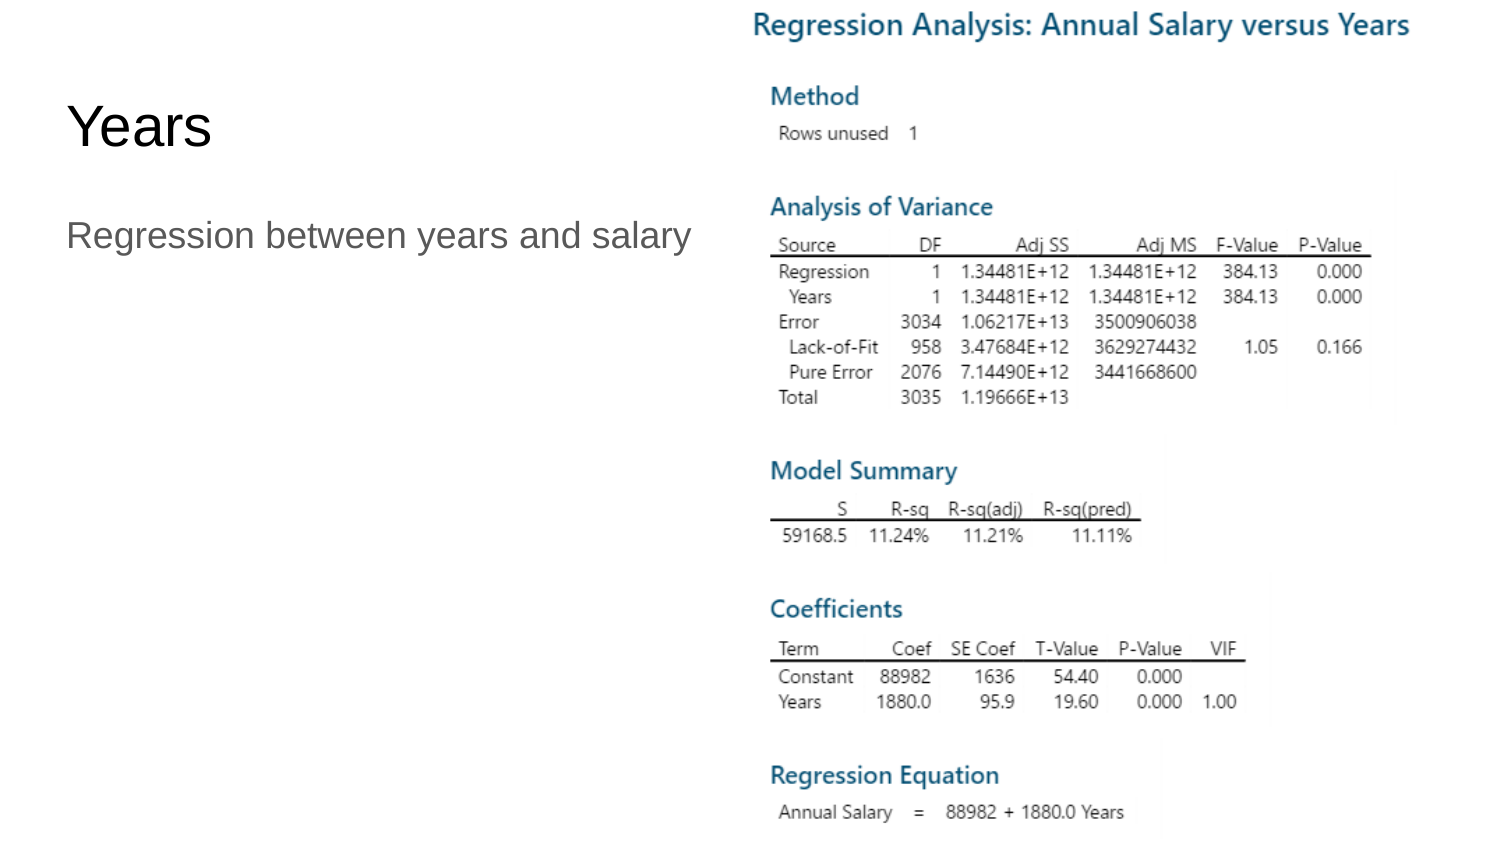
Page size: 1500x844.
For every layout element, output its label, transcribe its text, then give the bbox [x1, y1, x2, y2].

title Years [51, 72, 724, 167]
list Regression between years and salary [51, 189, 724, 750]
picture [729, 0, 1500, 844]
